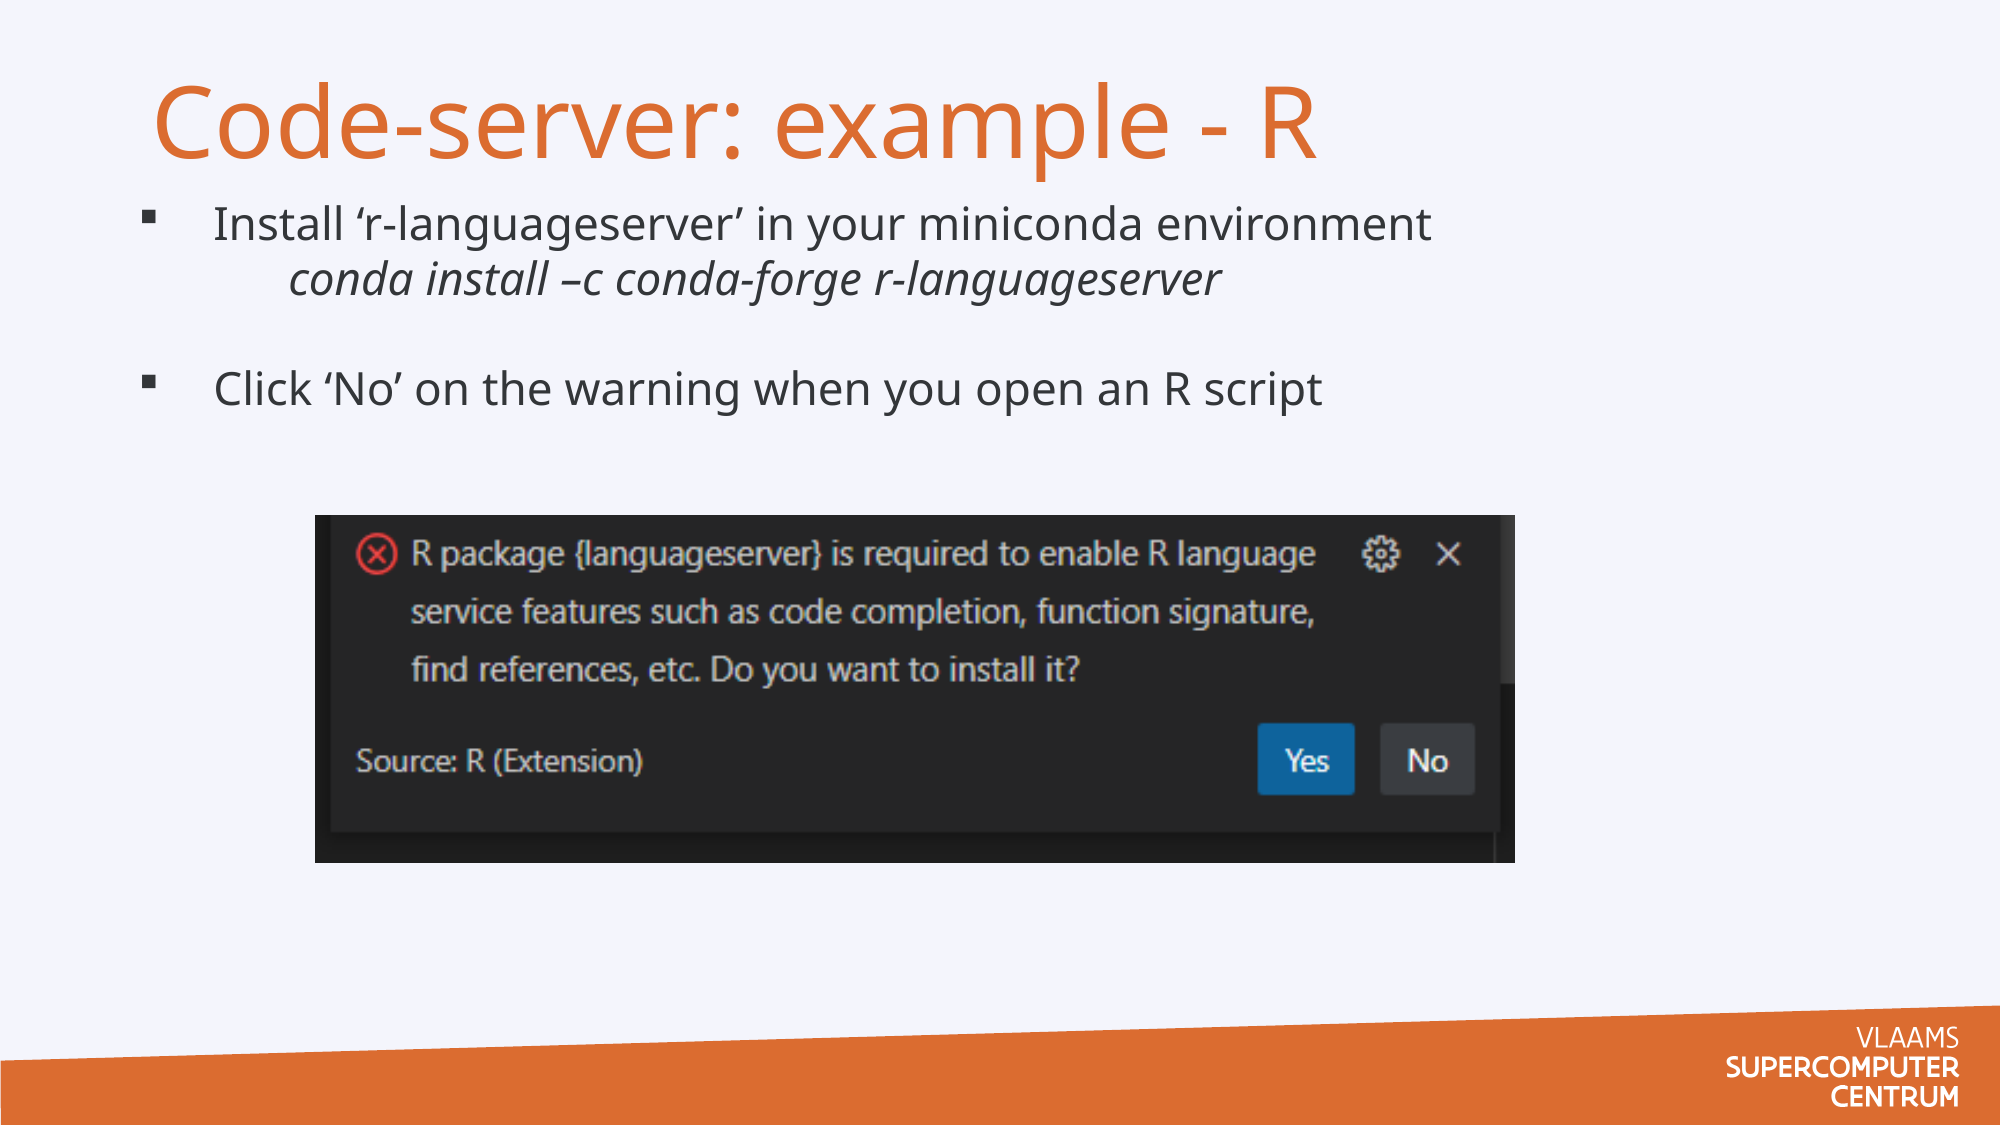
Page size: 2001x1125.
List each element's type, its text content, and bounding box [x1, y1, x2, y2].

picture [1725, 1021, 1960, 1117]
text_box Code-server: example - R [137, 51, 1935, 186]
picture [315, 515, 1515, 863]
text_box Install ‘r-languageserver’ in your miniconda environment conda install –c conda-forge r-languageserver Click ‘No’ on the warning when you open an R script [0, 187, 1662, 477]
